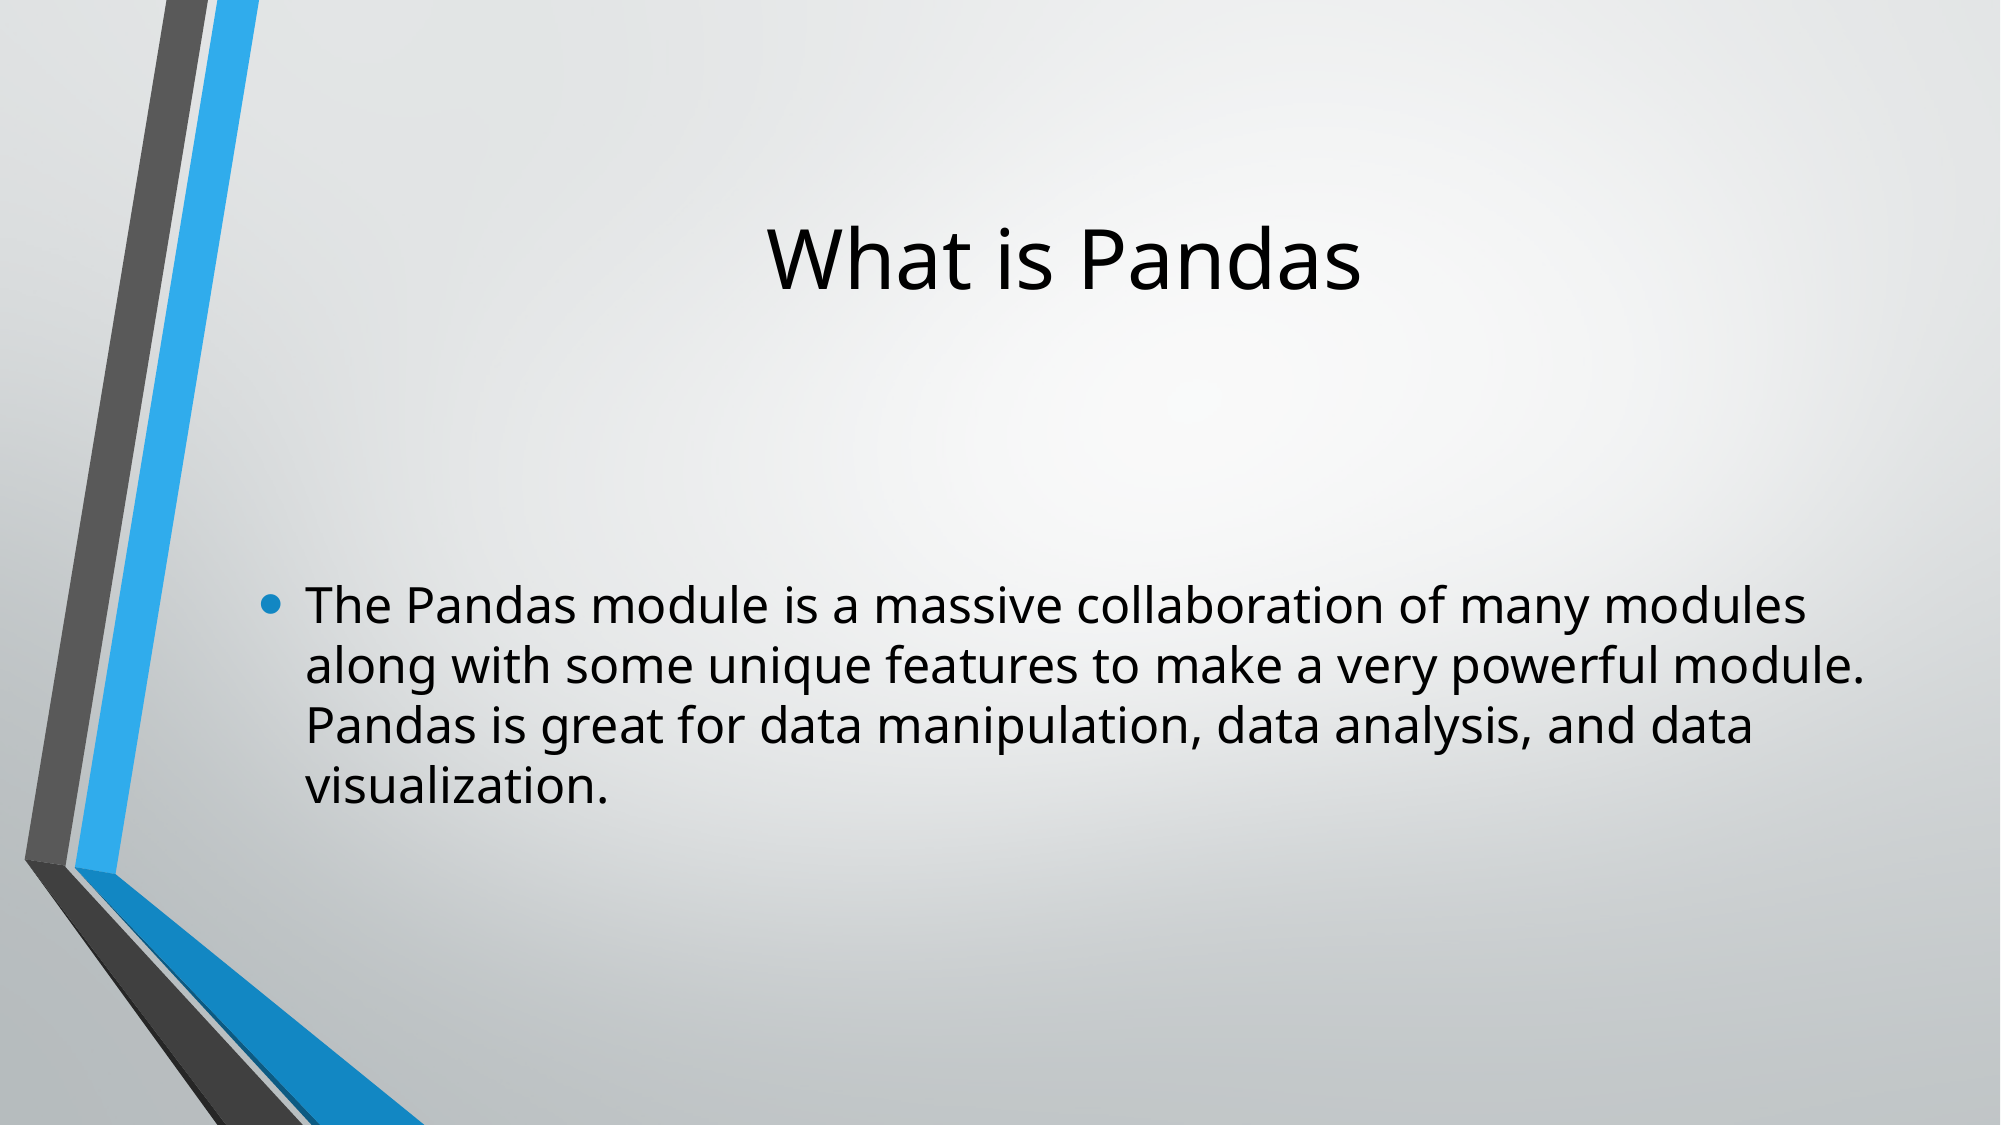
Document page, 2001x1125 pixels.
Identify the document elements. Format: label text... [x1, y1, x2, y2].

title What is Pandas [243, 112, 1887, 400]
list The Pandas module is a massive collaboration of many modules along with some unique features to make a very powerful module. Pandas is great for data manipulation, data analysis, and data visualization. [243, 437, 1887, 950]
